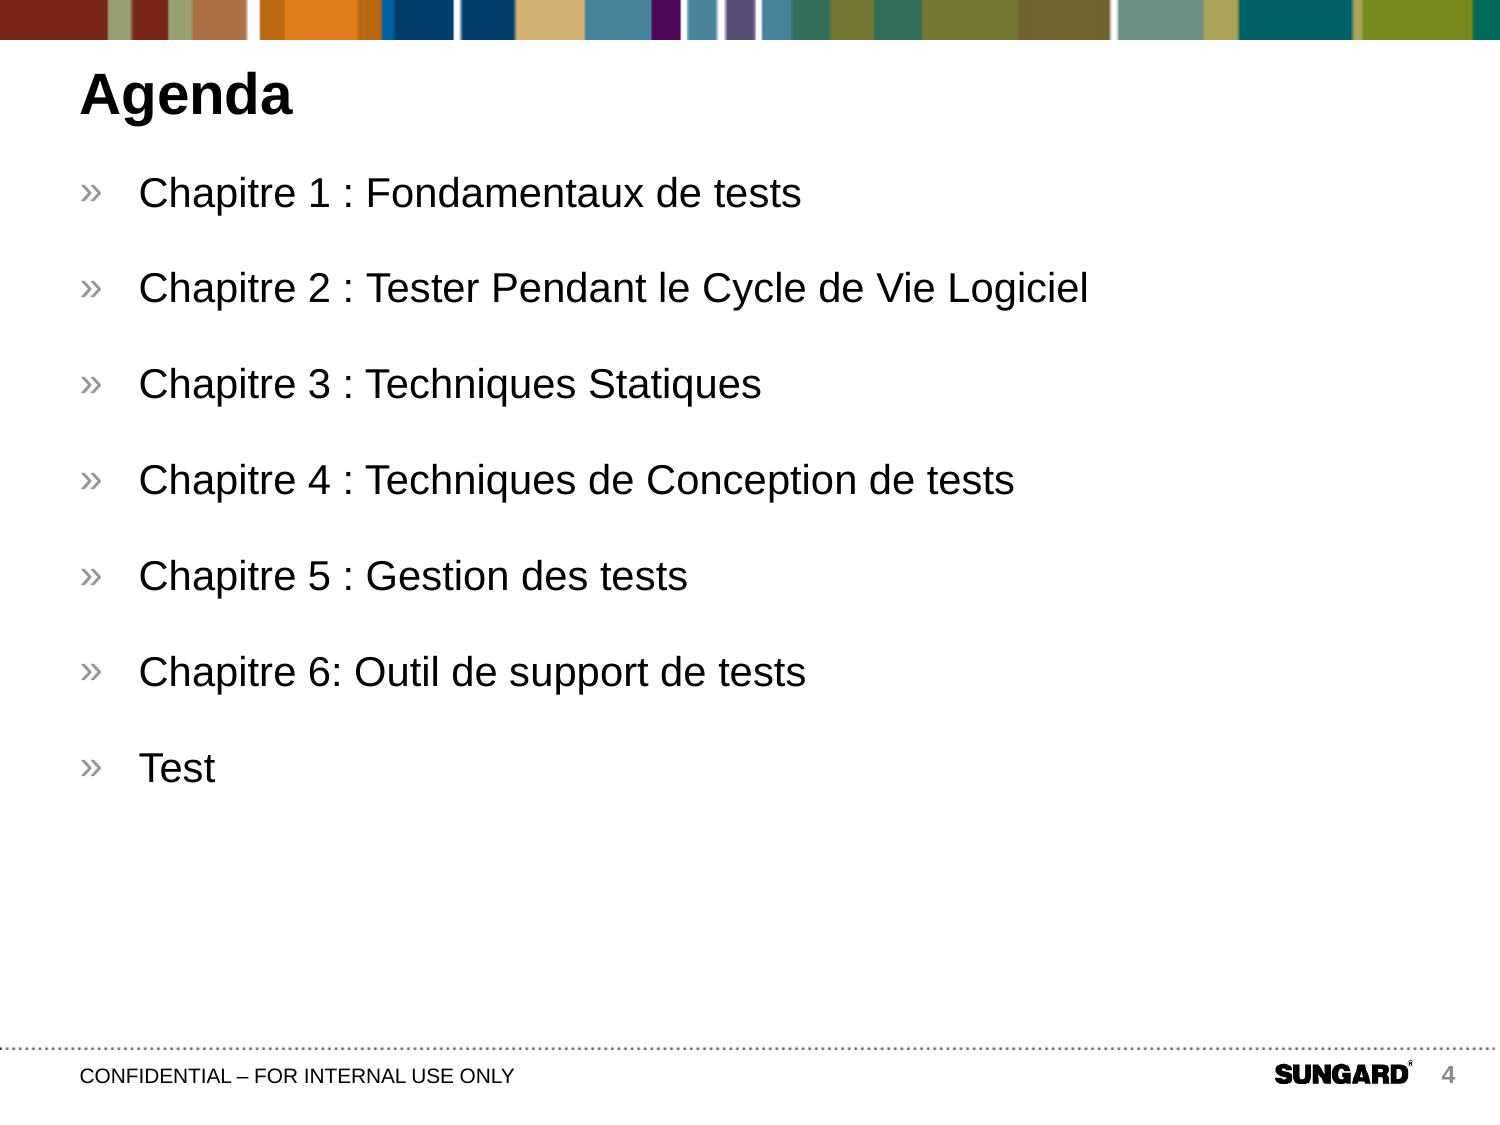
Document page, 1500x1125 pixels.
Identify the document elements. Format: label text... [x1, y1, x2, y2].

slide_number 4 [1396, 1058, 1456, 1088]
picture [1275, 1060, 1396, 1084]
list Chapitre 1 : Fondamentaux de tests Chapitre 2 : Tester Pendant le Cycle de Vie Logiciel Chapitre 3 : Techniques Statiques Chapitre 4 : Techniques de Conception de tests Chapitre 5 : Gestion des tests Chapitre 6: Outil de support de tests Test [79, 165, 1456, 1022]
picture [0, 0, 1500, 40]
picture [0, 1043, 1500, 1050]
title Agenda [79, 55, 1456, 146]
